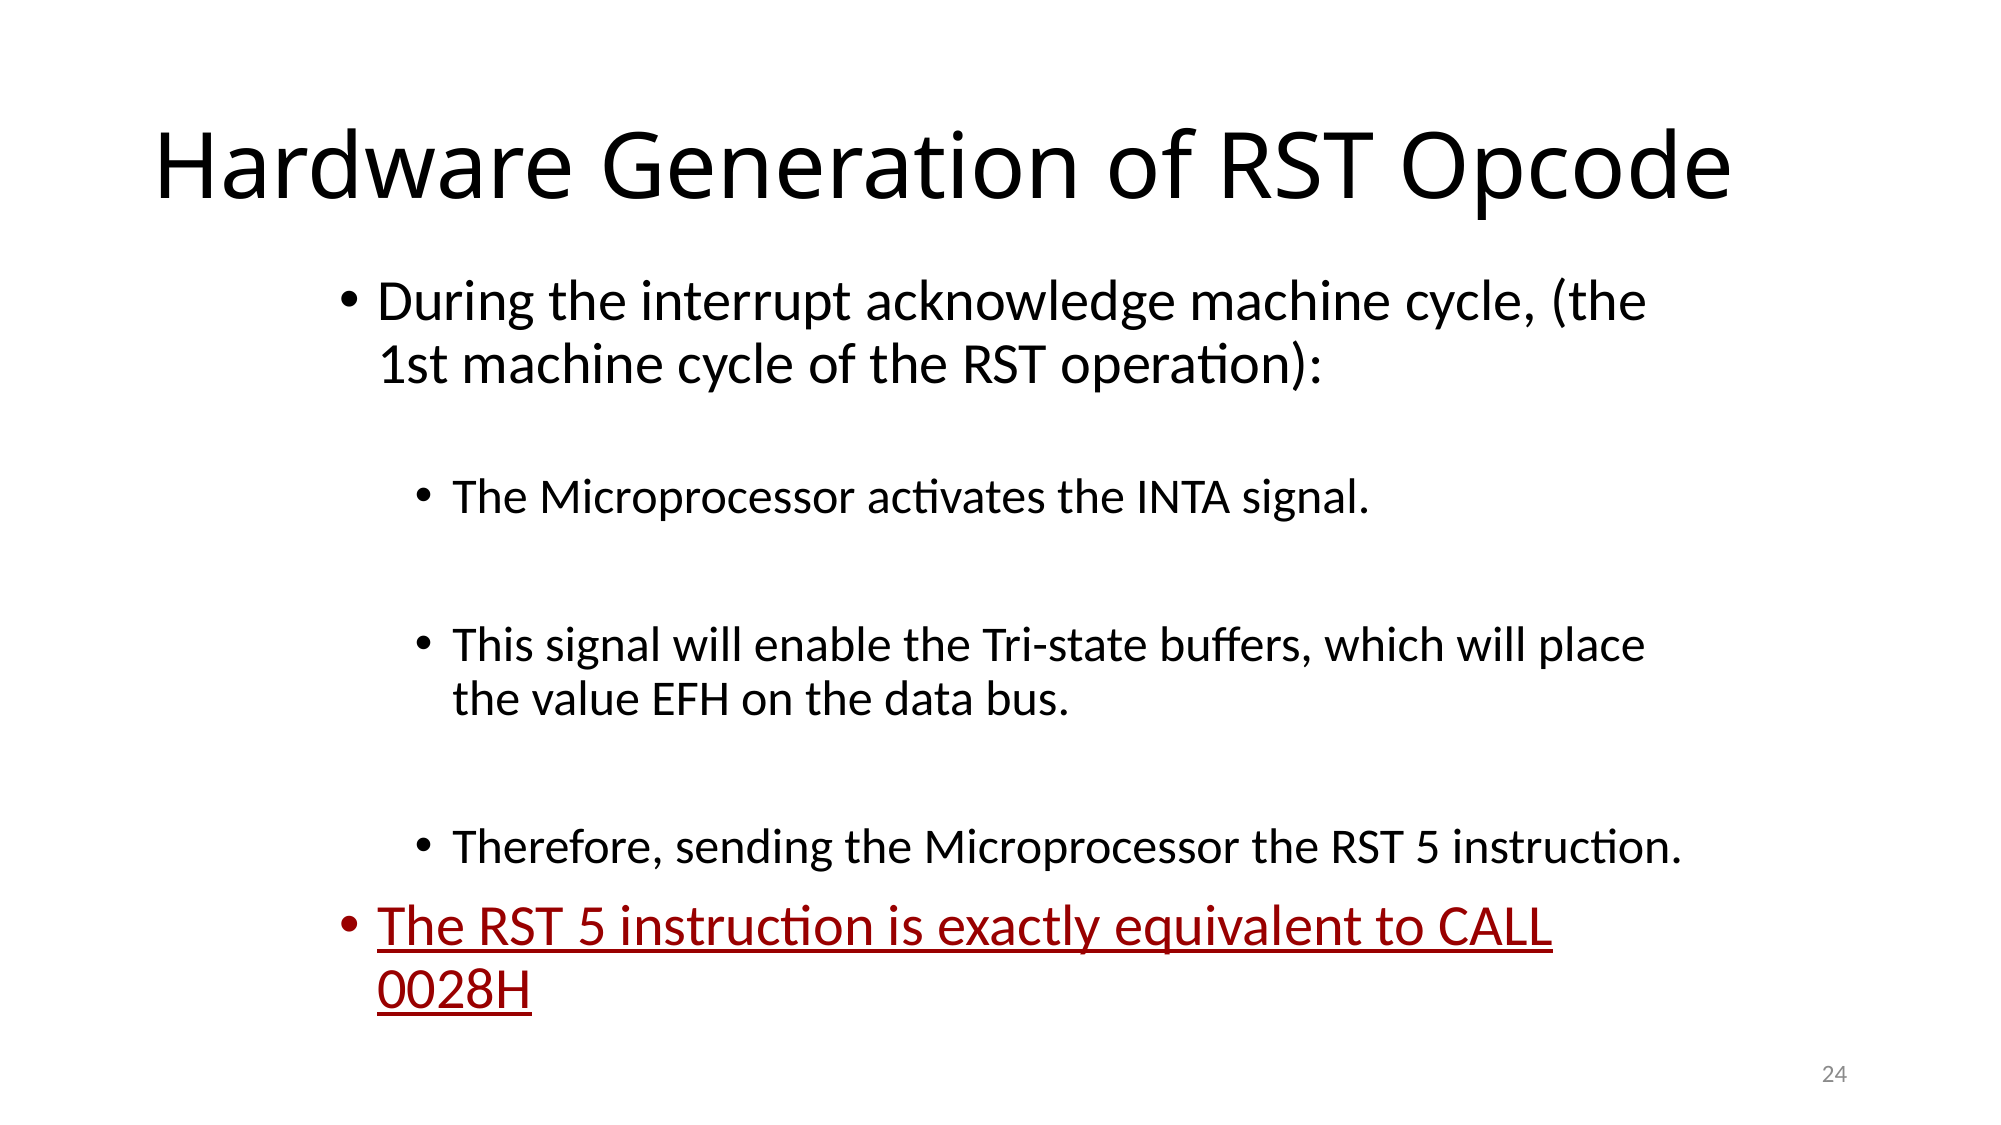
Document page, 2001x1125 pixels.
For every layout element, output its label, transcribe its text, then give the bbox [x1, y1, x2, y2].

slide_number 24 [1713, 1042, 1863, 1103]
title Hardware Generation of RST Opcode [137, 59, 1863, 278]
list During the interrupt acknowledge machine cycle, (the 1st machine cycle of the RST operation): The Microprocessor activates the INTA signal. This signal will enable the Tri-state buffers, which will place the value EFH on the data bus. Therefore, sending the Microprocessor the RST 5 instruction. The RST 5 instruction is exactly equivalent to CALL 0028H [324, 262, 1713, 1103]
